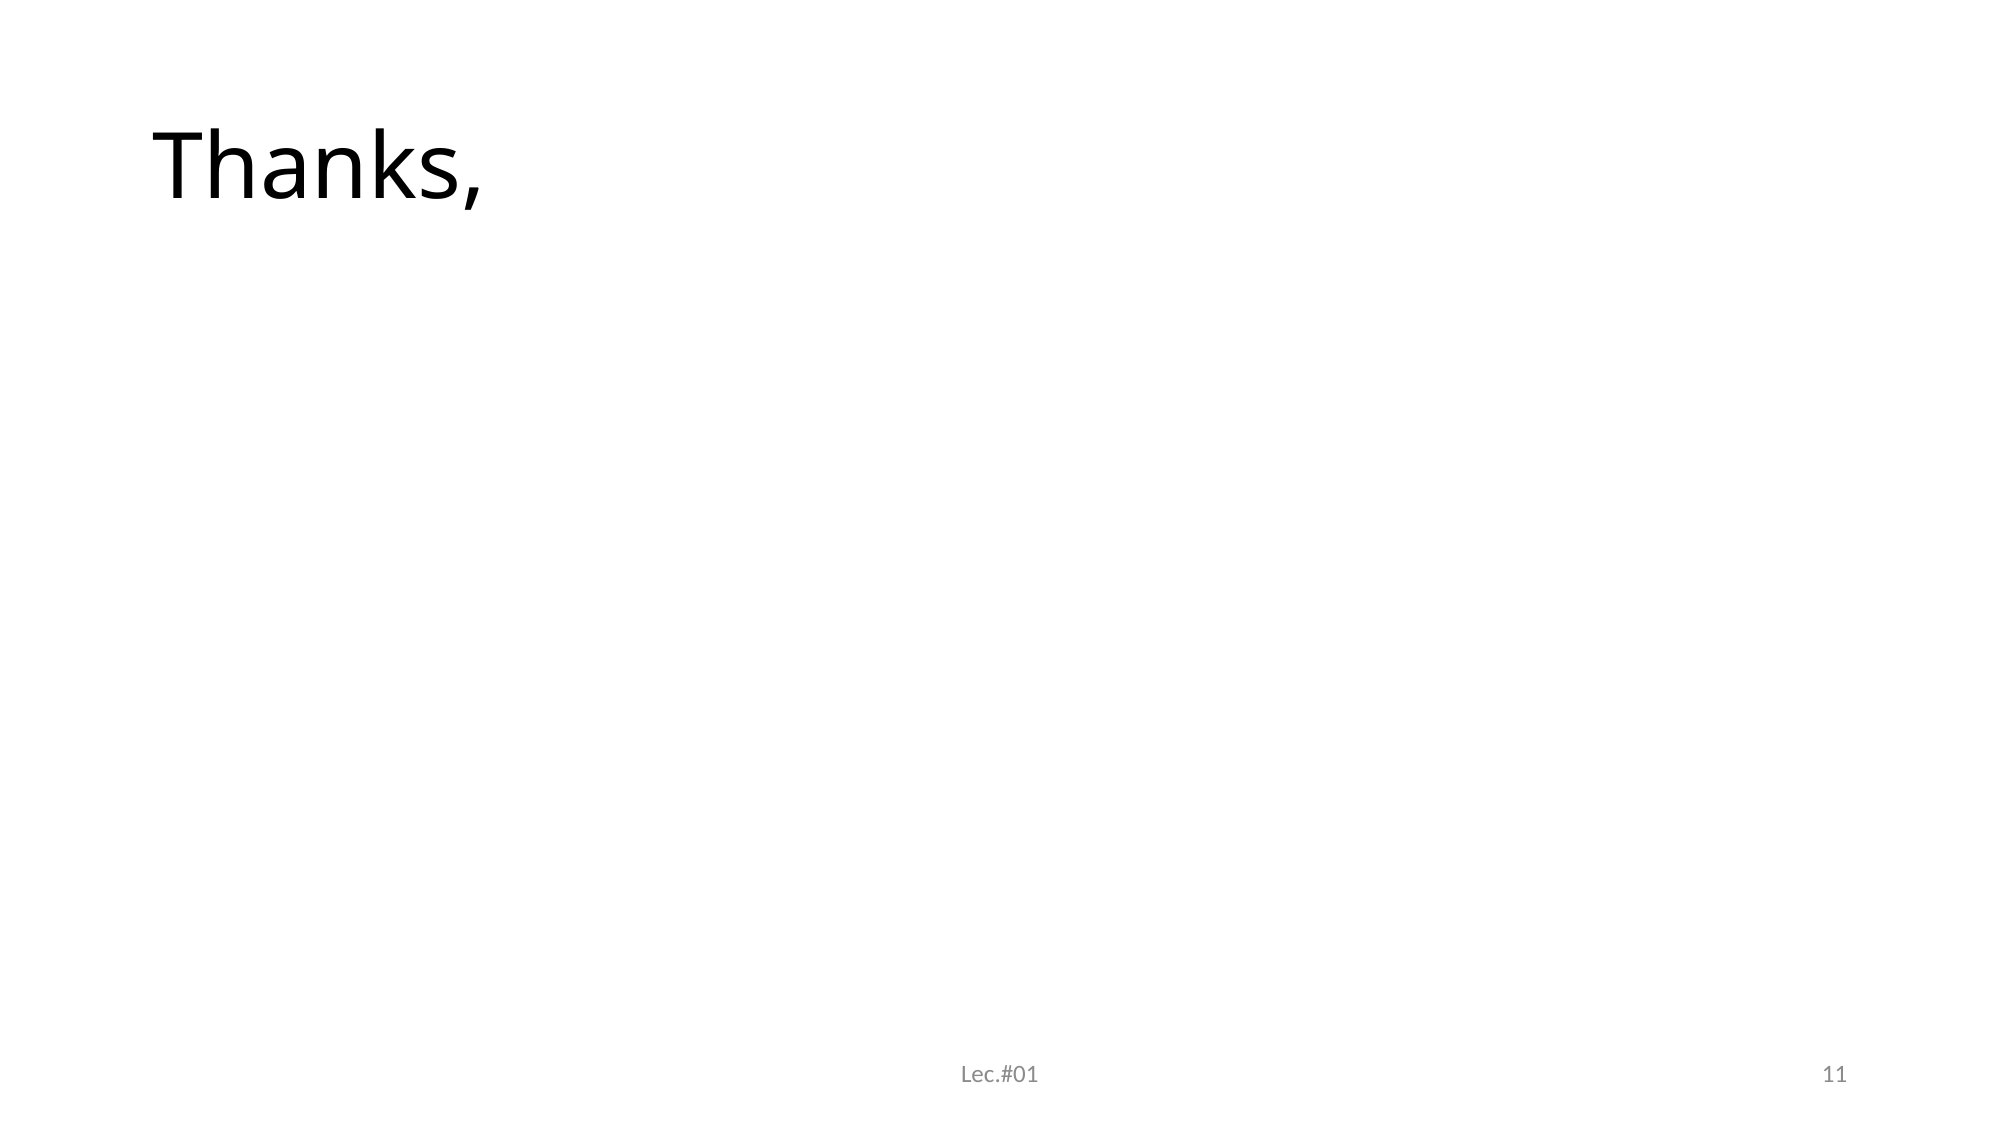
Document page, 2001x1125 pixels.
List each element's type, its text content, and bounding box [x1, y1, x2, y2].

slide_number 11 [1412, 1042, 1863, 1103]
title Thanks, [137, 59, 1863, 278]
footer Lec.#01 [662, 1042, 1338, 1103]
